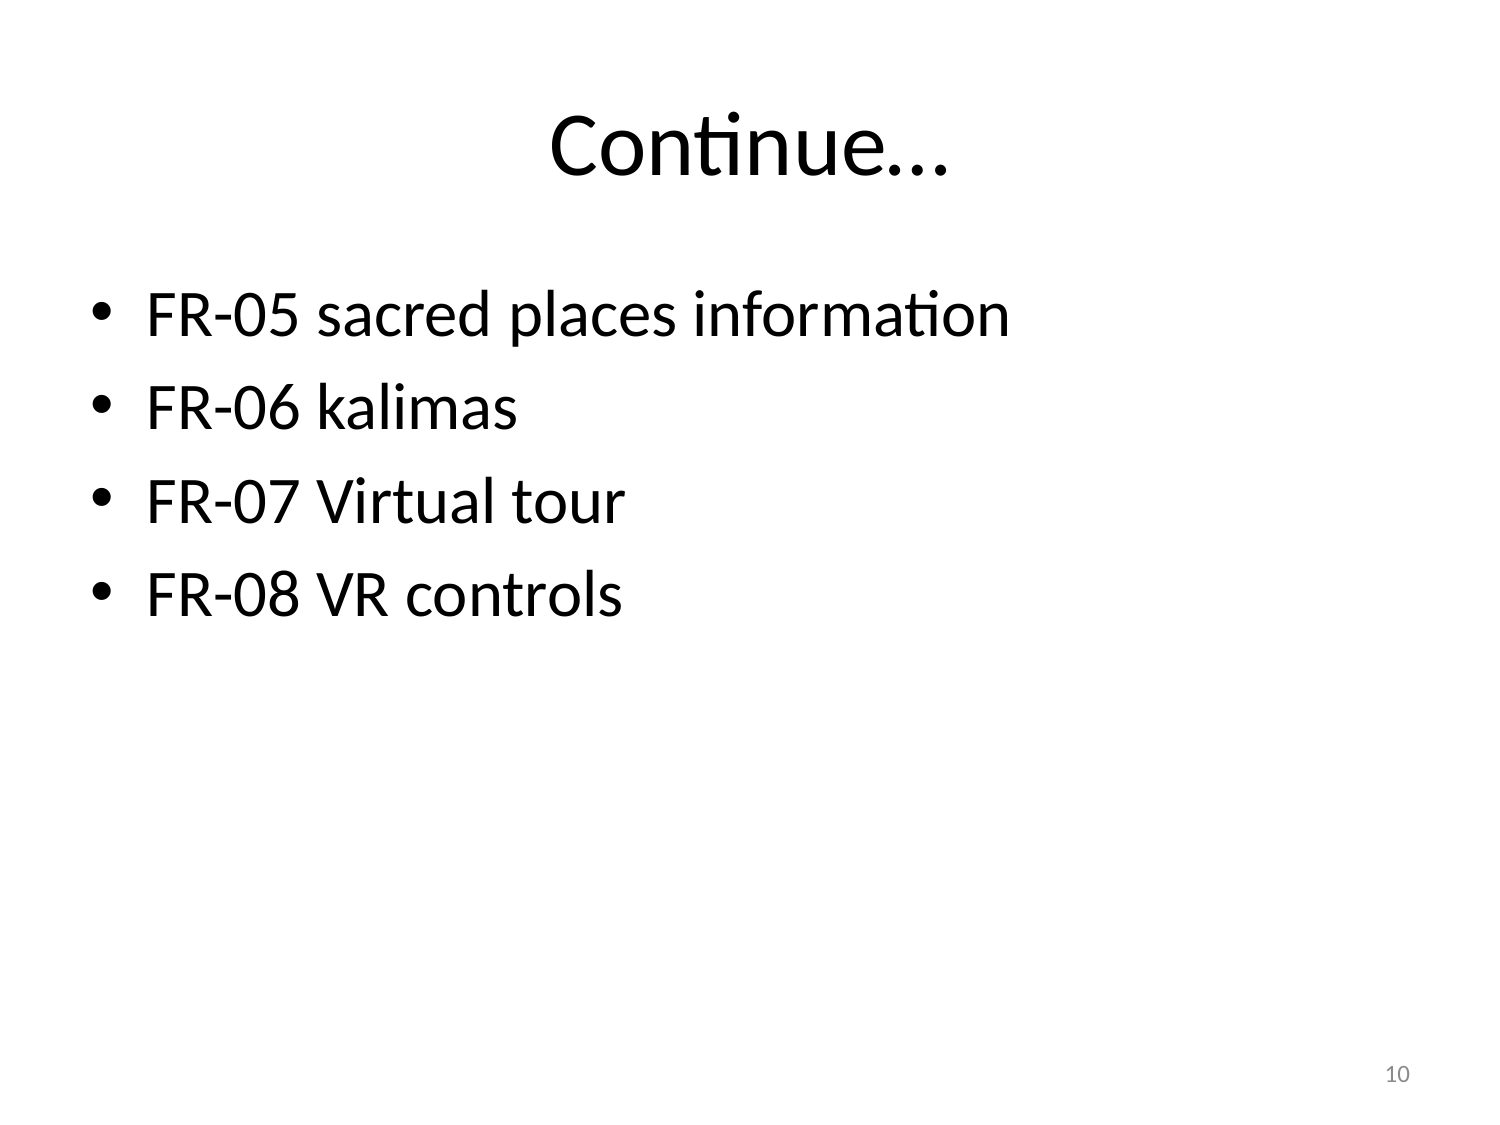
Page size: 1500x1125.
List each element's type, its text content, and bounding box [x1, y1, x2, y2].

slide_number 10 [1074, 1042, 1425, 1103]
list FR-05 sacred places information FR-06 kalimas FR-07 Virtual tour FR-08 VR controls [75, 262, 1425, 1005]
title Continue… [75, 45, 1425, 233]
